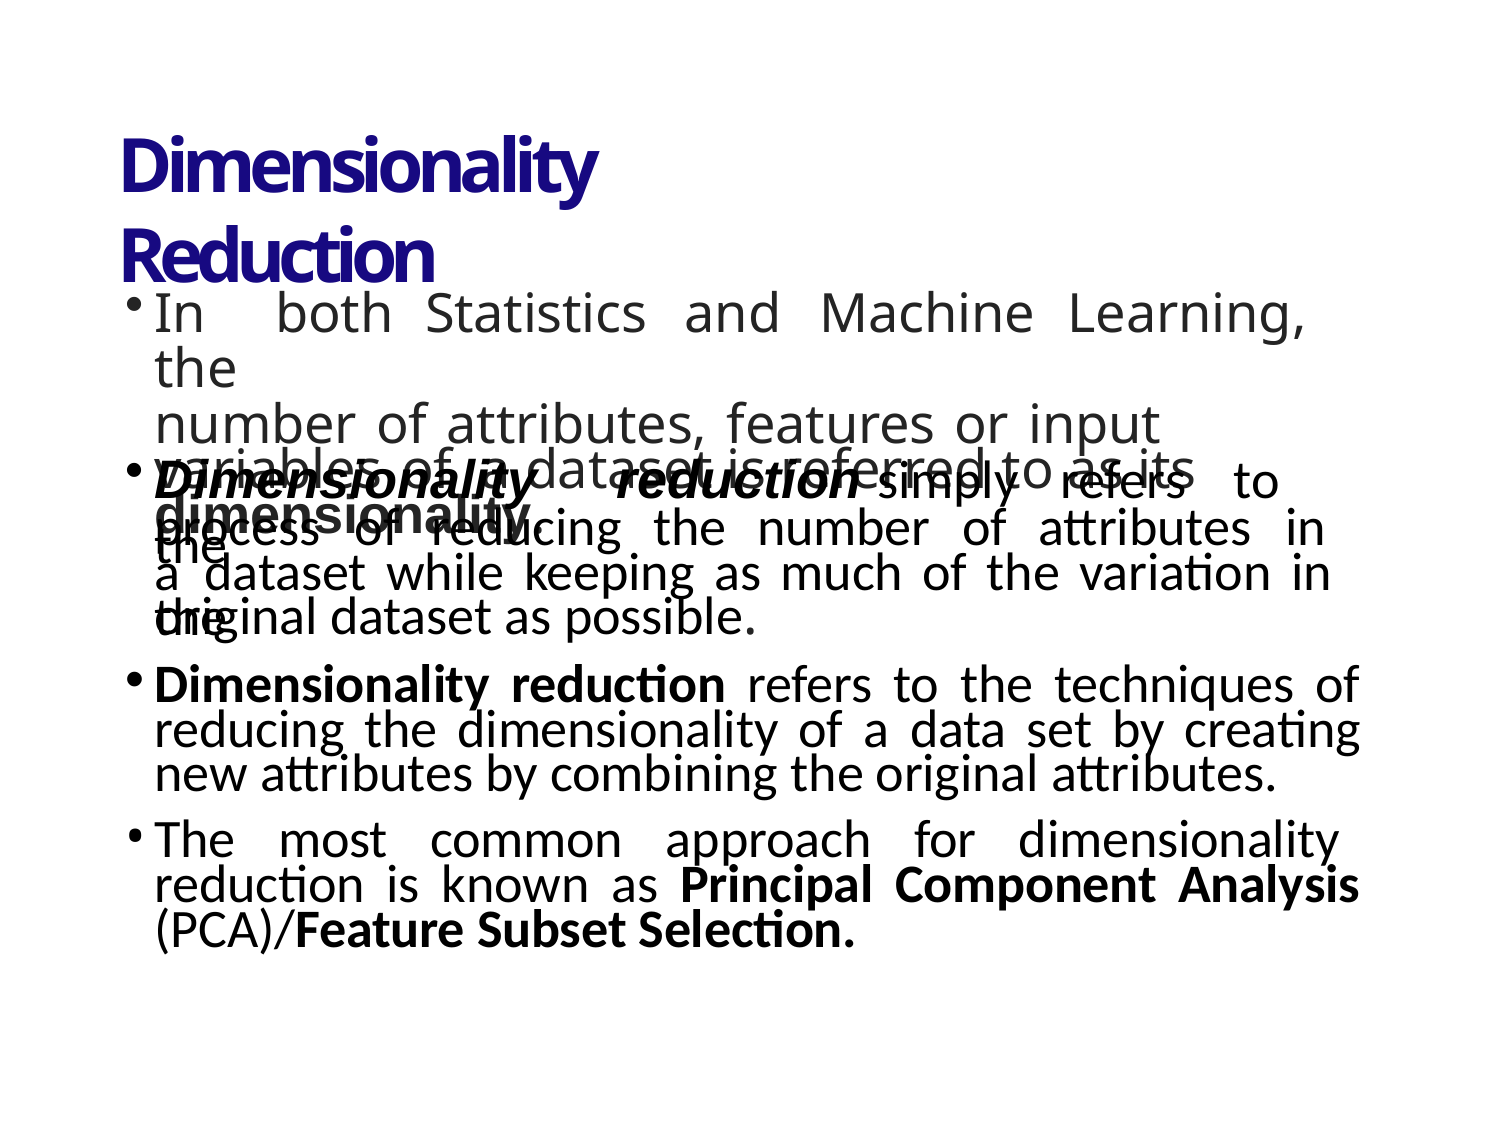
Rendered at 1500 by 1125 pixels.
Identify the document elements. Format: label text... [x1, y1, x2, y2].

text_box In both Statistics and Machine Learning, the number of attributes, features or input variables of a dataset is referred to as its dimensionality. [123, 285, 1384, 488]
text_box original dataset as possible. Dimensionality reduction refers to the techniques of reducing the dimensionality of a data set by creating new attributes by combining the original attributes. The most common approach for dimensionality reduction is known as Principal Component Analysis (PCA)/Feature Subset Selection. [123, 578, 1383, 957]
text_box Dimensionality reduction simply refers to the [123, 442, 1368, 575]
title Dimensionality Reduction [115, 115, 926, 306]
text_box process of reducing the number of attributes in a dataset while keeping as much of the variation in the [152, 488, 1384, 644]
